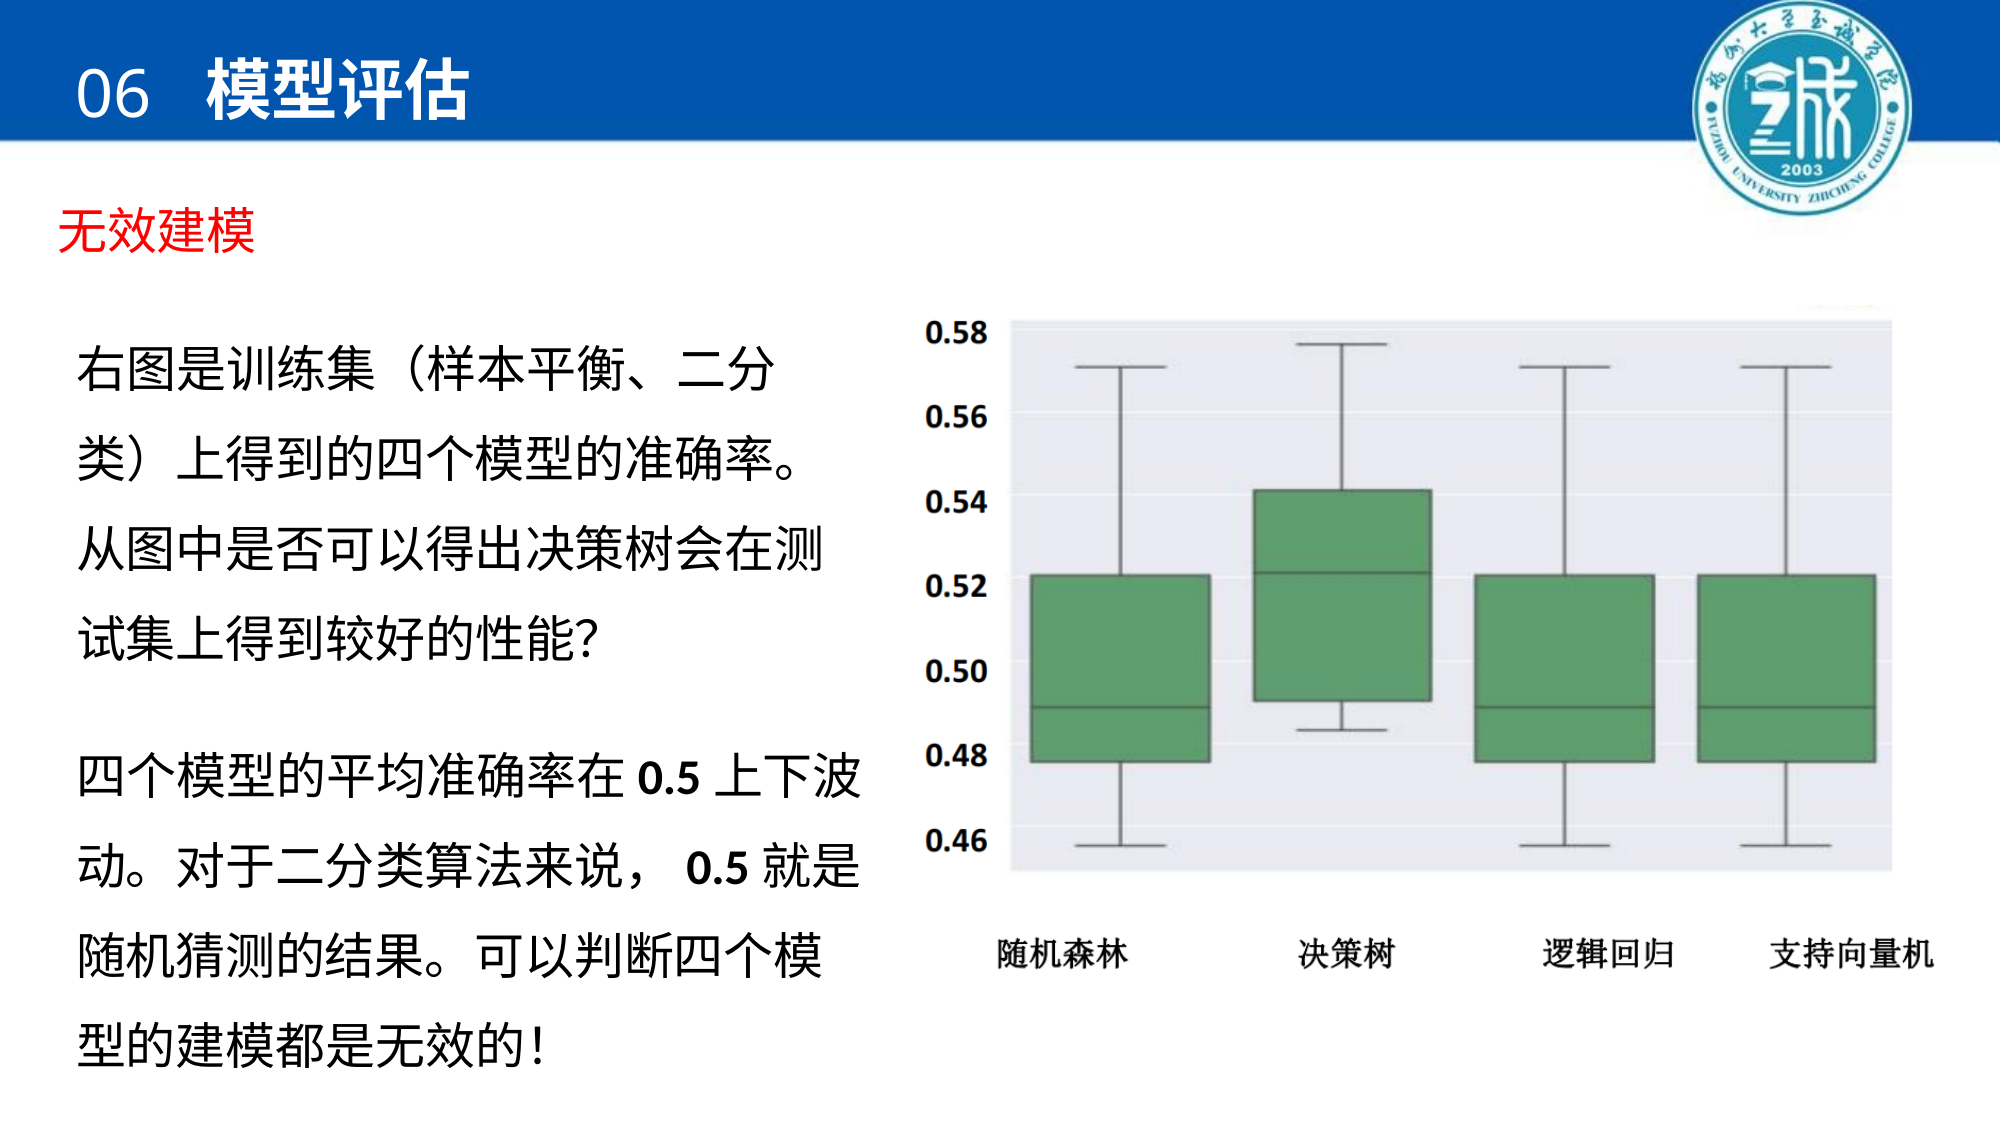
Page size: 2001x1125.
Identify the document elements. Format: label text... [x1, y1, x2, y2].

title 模型评估 [203, 45, 475, 236]
text_box 四个模型的平均准确率在0.5上下波动。对于二分类算法来说，0.5就是随机猜测的结果。可以判断四个模型的建模都是无效的！ [73, 712, 874, 1075]
text_box 06 [73, 48, 153, 131]
picture [887, 305, 1956, 1025]
text_box 无效建模 [55, 197, 260, 260]
picture [0, 0, 2000, 236]
text_box 右图是训练集（样本平衡、二分类）上得到的四个模型的准确率。从图中是否可以得出决策树会在测试集上得到较好的性能？ [73, 305, 874, 668]
